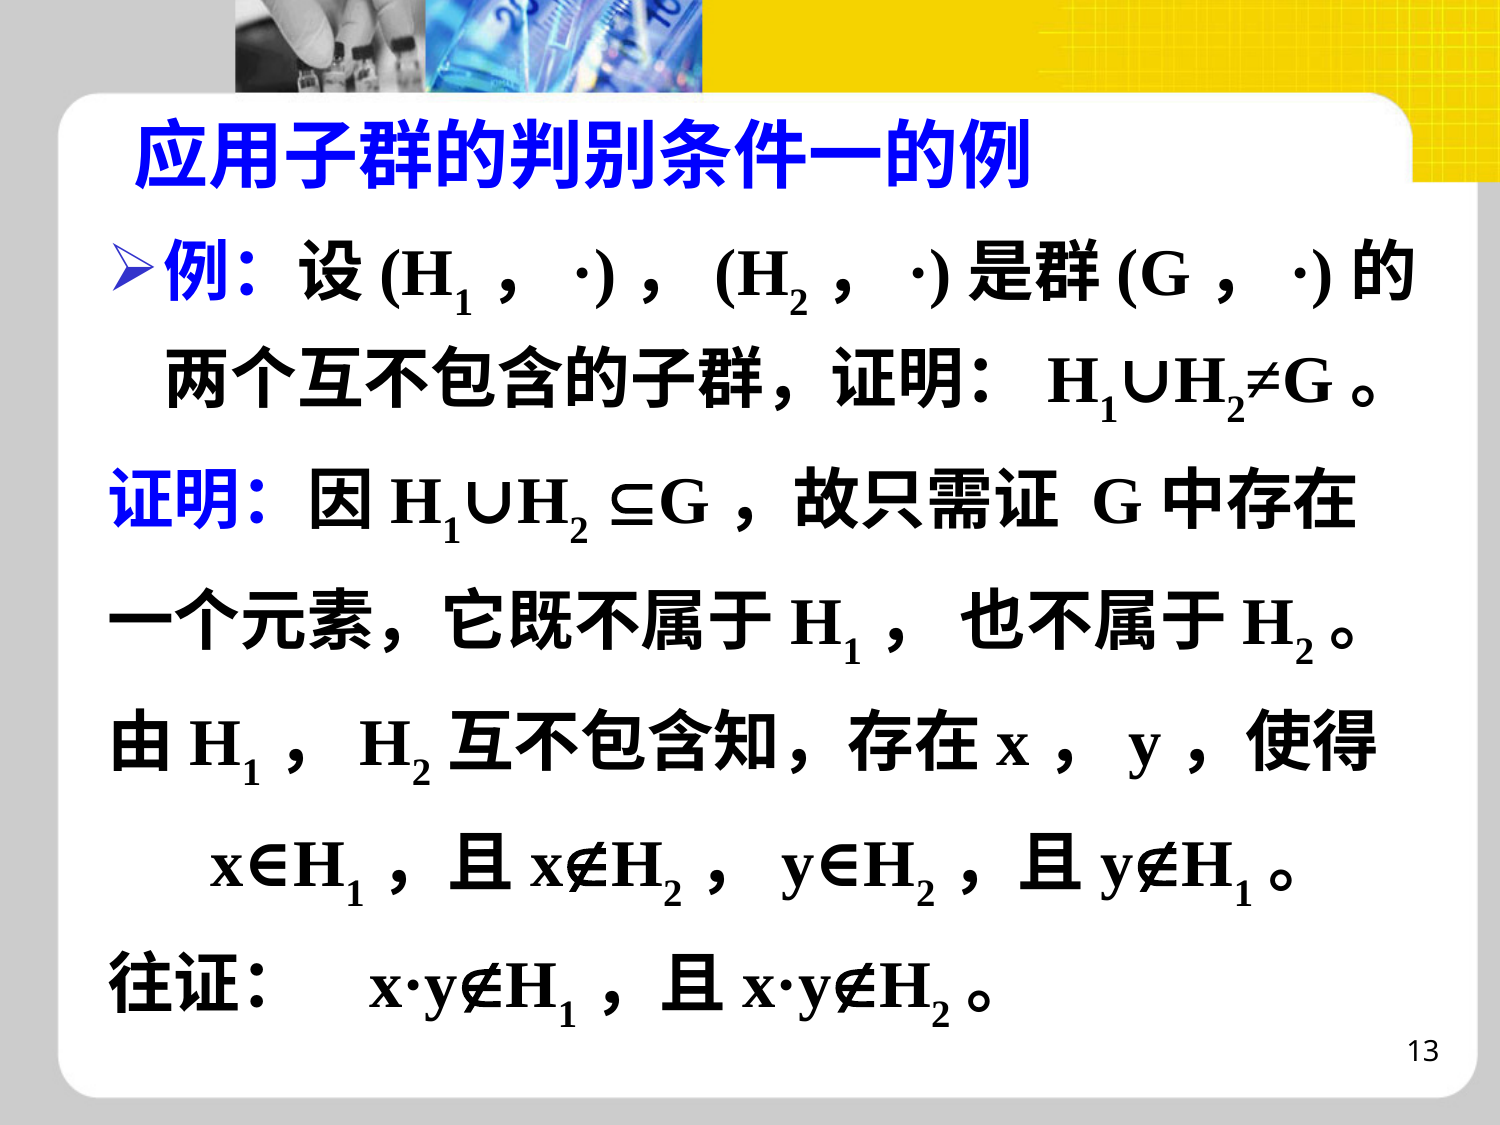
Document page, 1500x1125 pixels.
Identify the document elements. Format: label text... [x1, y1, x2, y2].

slide_number 13 [1141, 1024, 1455, 1101]
picture [0, 0, 1500, 1125]
list 例：设(H1，·)，(H2，·)是群(G，·)的两个互不包含的子群，证明：H1∪H2≠G。 证明：因H1∪H2 G，故只需证 G中存在 一个元素，它既不属于H1， 也不属于H2。 由H1，H2互不包含知，存在x，y，使得 x∈H1，且xH2，y∈H2，且yH1。 往证： x·yH1，且x·yH2。 [92, 208, 1454, 993]
title 应用子群的判别条件一的例 [83, 90, 1359, 216]
